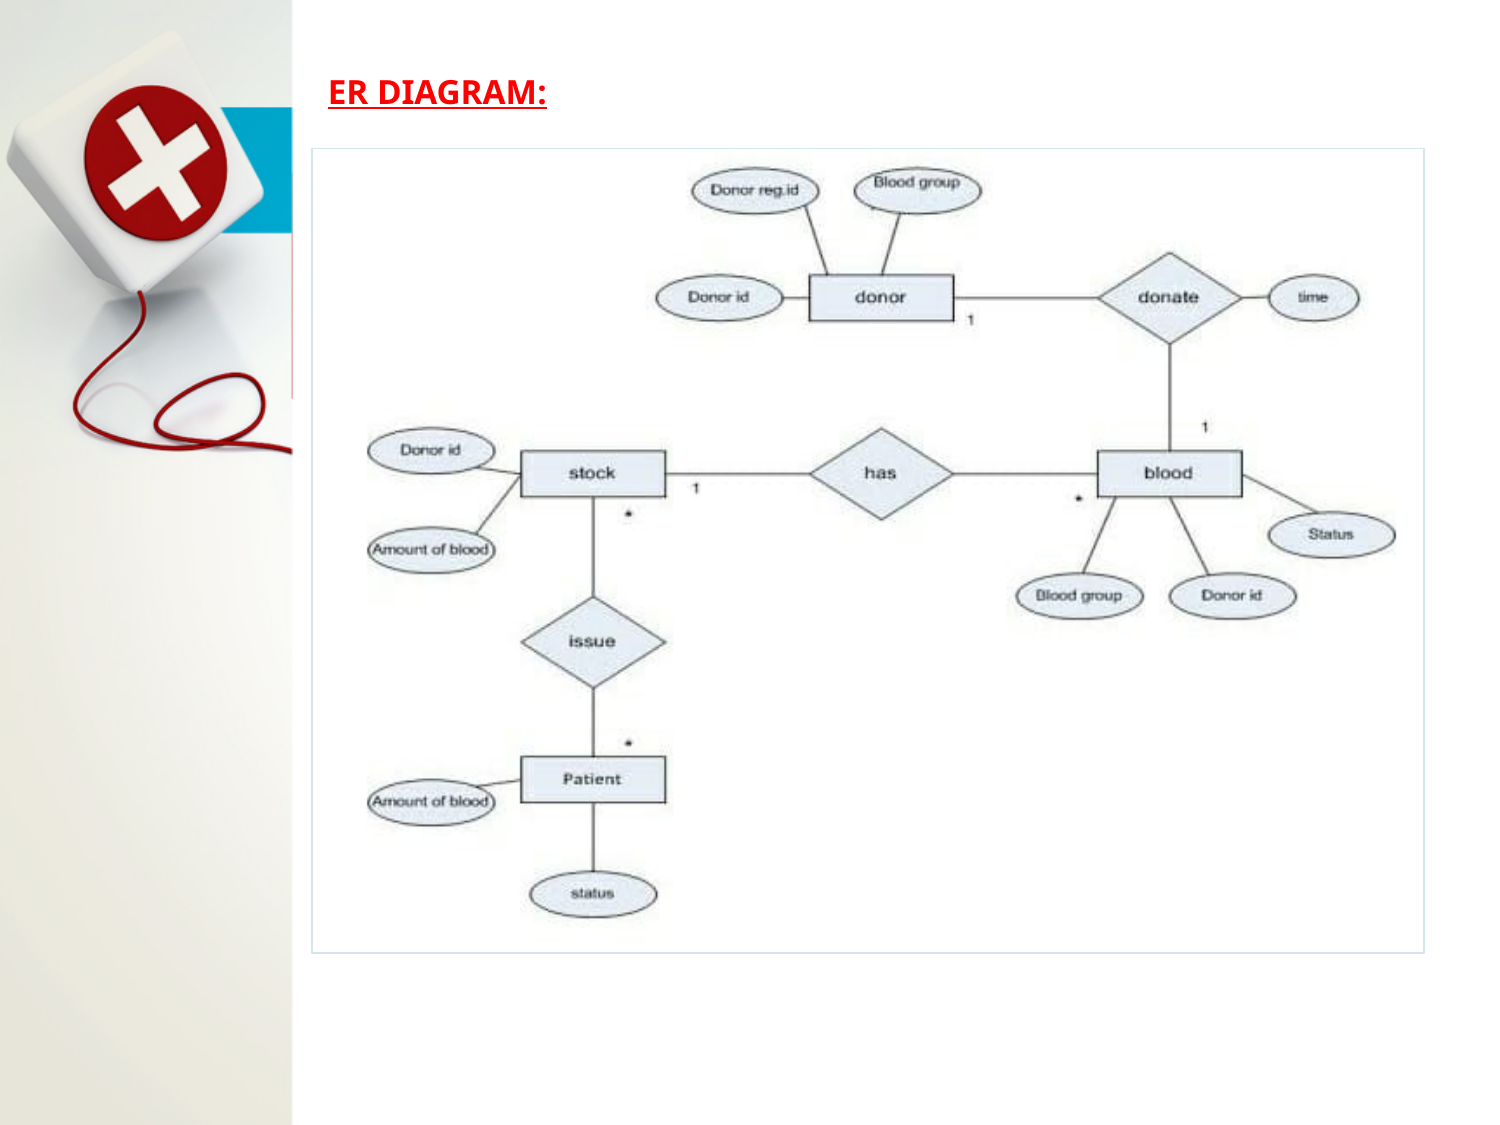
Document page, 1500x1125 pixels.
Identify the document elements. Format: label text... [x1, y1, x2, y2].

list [312, 148, 1424, 953]
title ER DIAGRAM: [312, 45, 1424, 138]
picture [0, 0, 1500, 1125]
